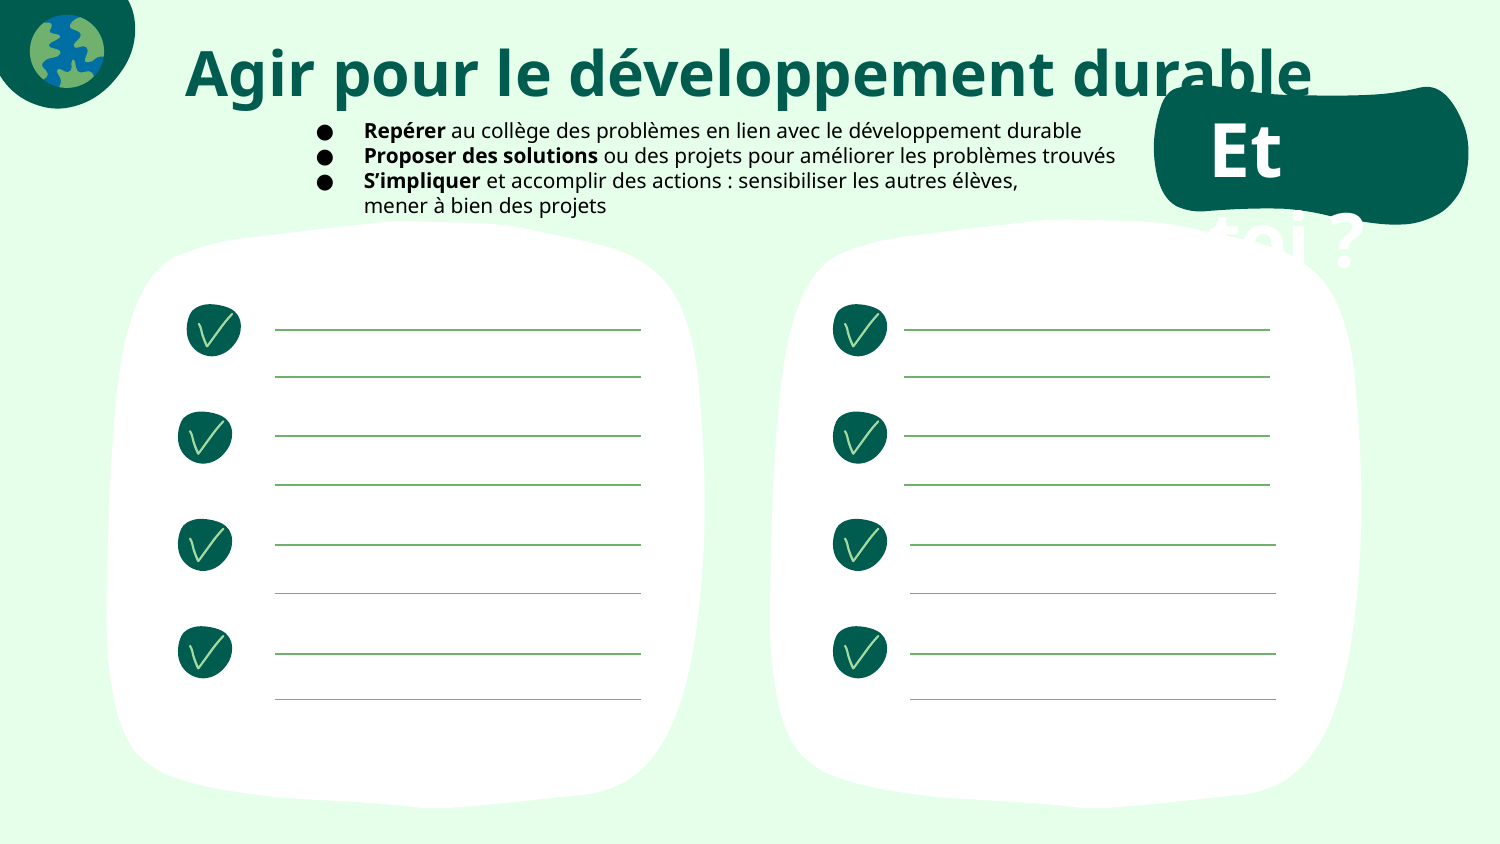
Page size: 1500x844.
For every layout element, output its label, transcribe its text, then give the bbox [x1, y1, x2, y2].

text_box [185, 303, 242, 357]
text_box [832, 411, 888, 464]
text_box Repérer au collège des problèmes en lien avec le développement durable Proposer des solutions ou des projets pour améliorer les problèmes trouvés S’impliquer et accomplir des actions : sensibiliser les autres élèves, mener à bien des projets [273, 102, 1193, 233]
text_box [24, 14, 107, 89]
text_box [1452, 102, 1469, 203]
text_box [1153, 85, 1222, 211]
text_box [769, 233, 1362, 809]
text_box [0, 0, 117, 89]
title Mobiliser des apprentissages Mobiliser des apprentissages Agir pour le développement durable [125, 15, 1383, 68]
text_box [117, 0, 136, 78]
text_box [177, 625, 233, 679]
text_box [177, 518, 233, 572]
text_box [106, 233, 705, 809]
text_box [10, 89, 97, 109]
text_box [832, 518, 888, 572]
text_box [177, 411, 233, 464]
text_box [832, 303, 888, 357]
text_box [832, 625, 888, 679]
text_box Et toi ? [1193, 87, 1452, 298]
